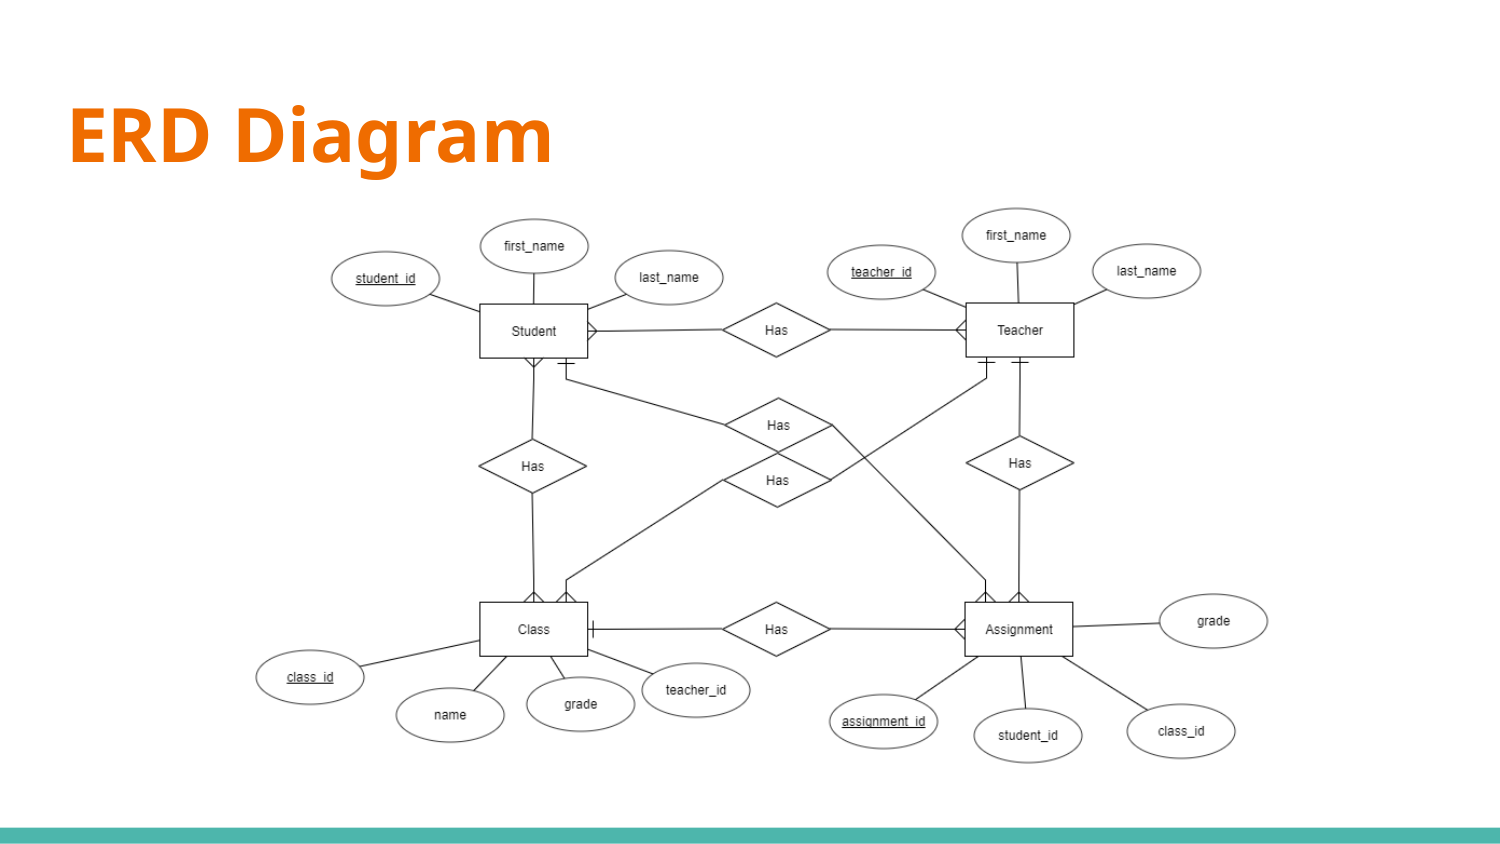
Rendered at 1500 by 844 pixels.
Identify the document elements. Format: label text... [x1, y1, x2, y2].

title ERD Diagram [51, 72, 1449, 189]
picture [224, 188, 1276, 794]
